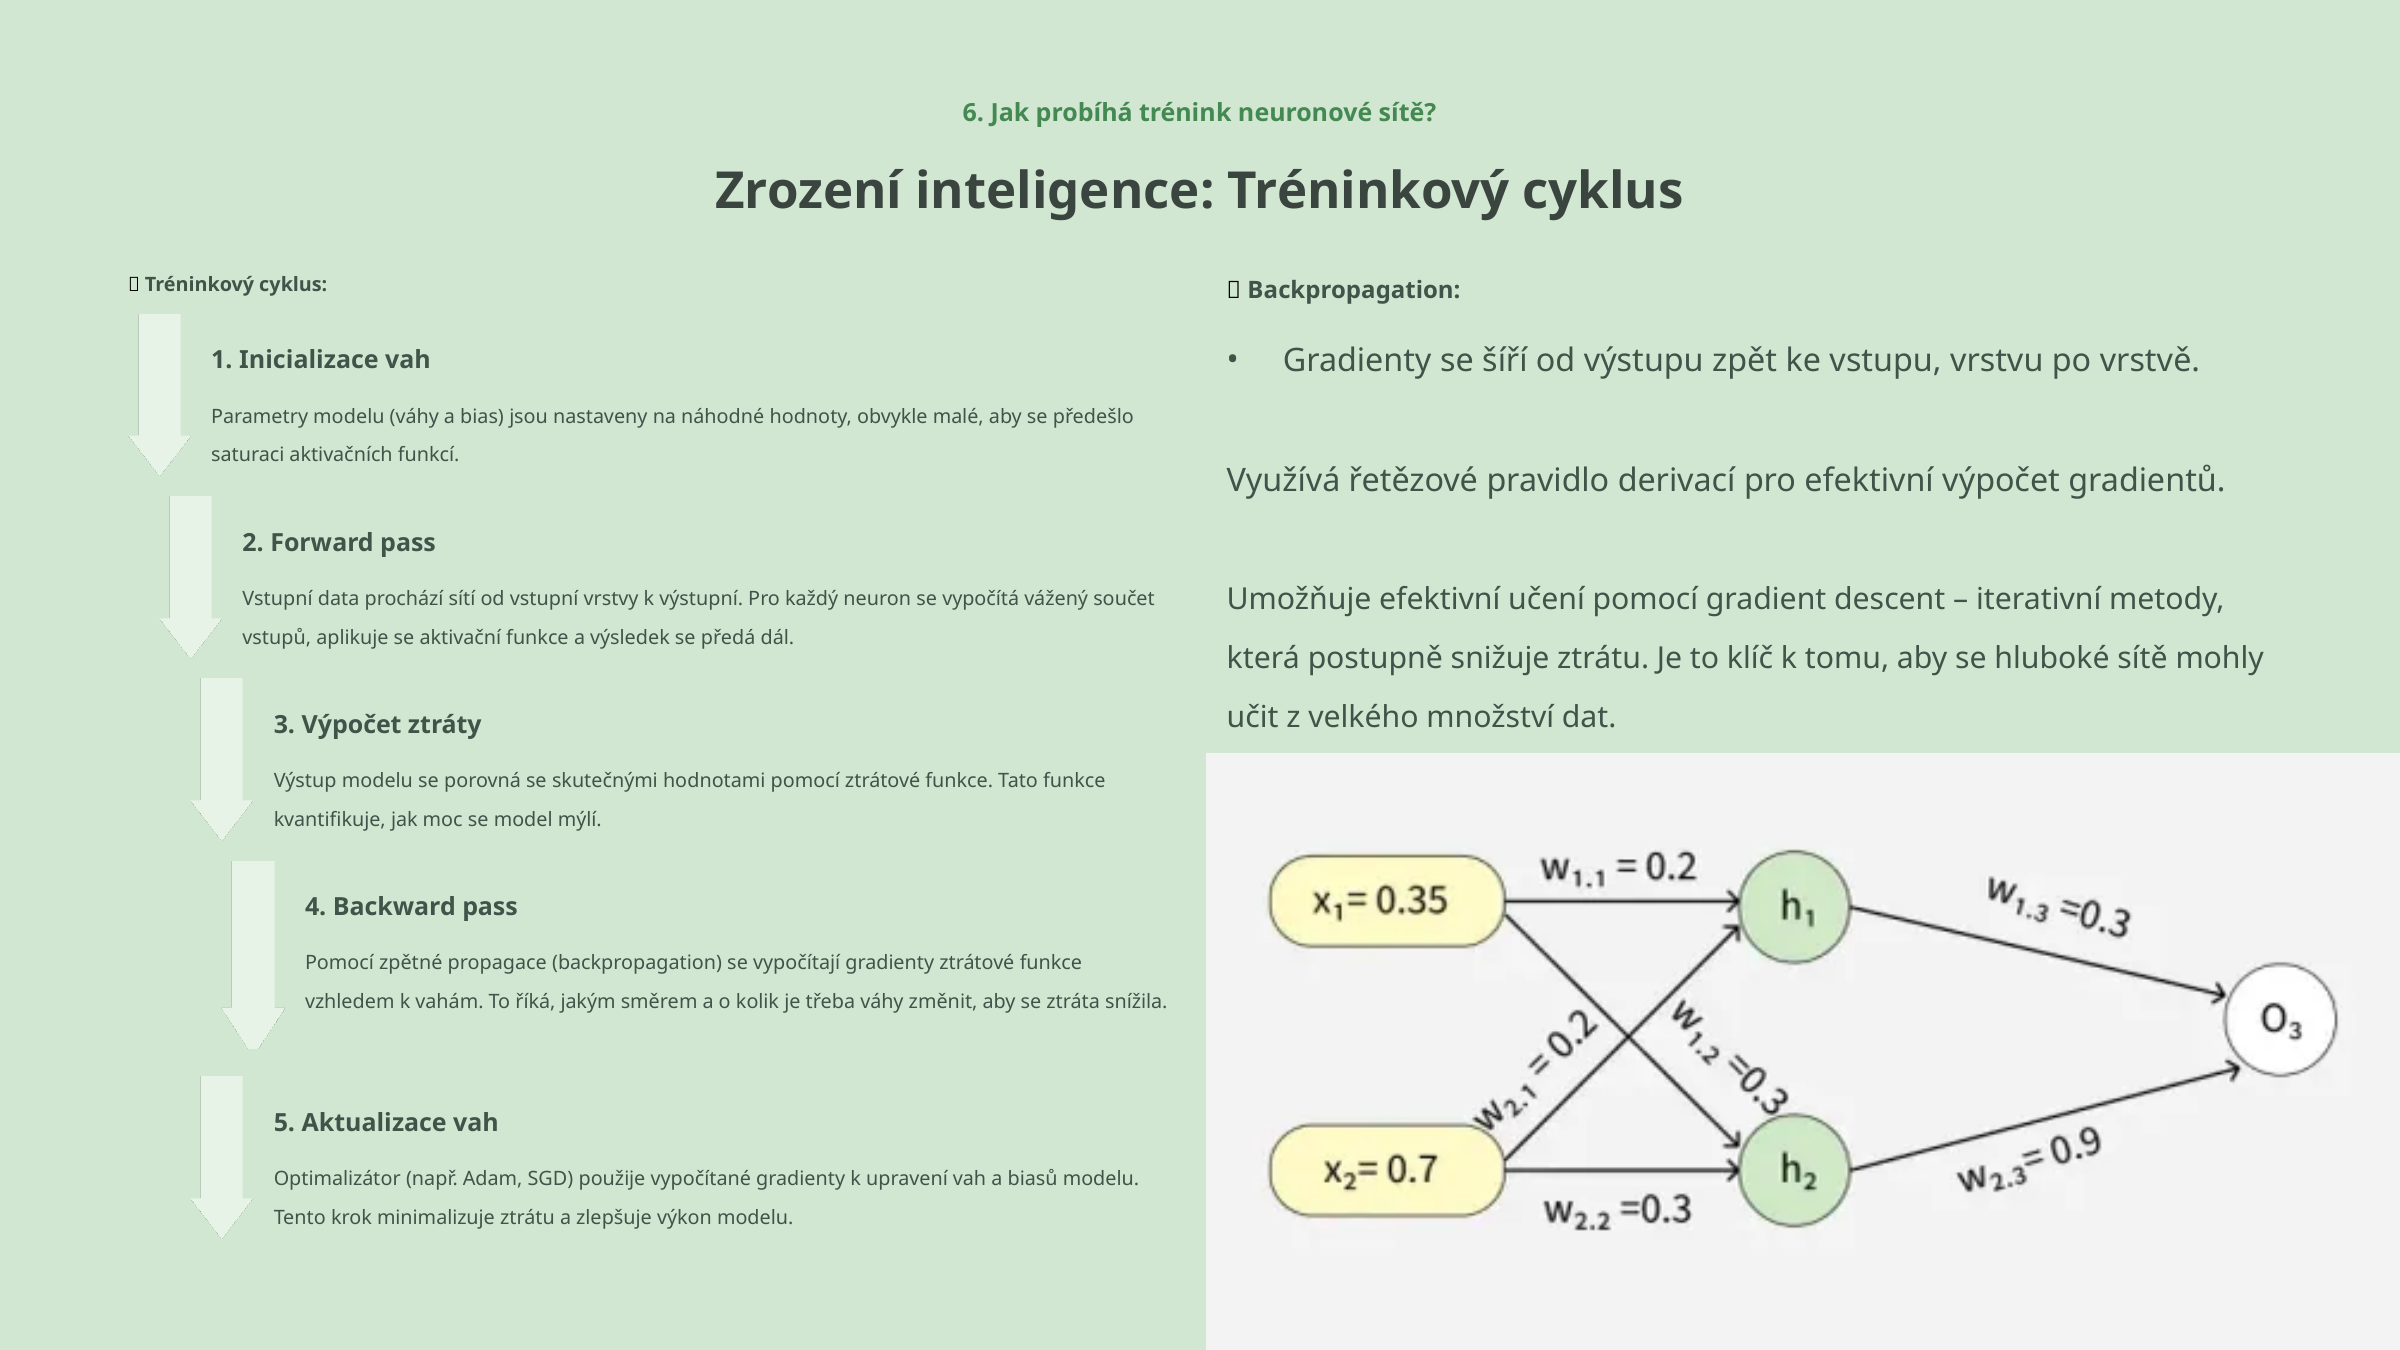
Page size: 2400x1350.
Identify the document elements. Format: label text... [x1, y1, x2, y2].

text_box Zrození inteligence: Tréninkový cyklus [689, 141, 1711, 207]
text_box 6. Jak probíhá trénink neuronové sítě? [946, 88, 1454, 121]
picture [190, 1076, 254, 1265]
text_box 2. Forward pass [242, 517, 503, 550]
text_box 3. Výpočet ztráty [273, 699, 534, 733]
picture [1205, 752, 2400, 1350]
text_box 🔁 Tréninkový cyklus: [128, 256, 1175, 291]
text_box 🧠 Backpropagation: [1226, 256, 2274, 314]
text_box Vstupní data prochází sítí od vstupní vrstvy k výstupní. Pro každý neuron se vypočítá vážený součet vstupů, aplikuje se aktivační funkce a výsledek se předá dál. [242, 570, 1175, 638]
text_box 5. Aktualizace vah [273, 1097, 534, 1131]
text_box 1. Inicializace vah [211, 335, 472, 368]
text_box 4. Backward pass [304, 882, 566, 915]
text_box Využívá řetězové pravidlo derivací pro efektivní výpočet gradientů. [1226, 435, 2274, 550]
text_box Pomocí zpětné propagace (backpropagation) se vypočítají gradienty ztrátové funkce vzhledem k vahám. To říká, jakým směrem a o kolik je třeba váhy změnit, aby se ztráta snížila. [304, 935, 1175, 1036]
picture [127, 314, 285, 1050]
text_box Gradienty se šíří od výstupu zpět ke vstupu, vrstvu po vrstvě. [1226, 314, 2274, 363]
text_box Výstup modelu se porovná se skutečnými hodnotami pomocí ztrátové funkce. Tato funkce kvantifikuje, jak moc se model mýlí. [273, 753, 1175, 820]
text_box Parametry modelu (váhy a bias) jsou nastaveny na náhodné hodnoty, obvykle malé, aby se předešlo saturaci aktivačních funkcí. [211, 388, 1175, 455]
text_box Umožňuje efektivní učení pomocí gradient descent – iterativní metody, která postupně snižuje ztrátu. Je to klíč k tomu, aby se hluboké sítě mohly učit z velkého množství dat. [1226, 556, 2274, 751]
text_box Optimalizátor (např. Adam, SGD) použije vypočítané gradienty k upravení vah a biasů modelu. Tento krok minimalizuje ztrátu a zlepšuje výkon modelu. [273, 1151, 1175, 1218]
